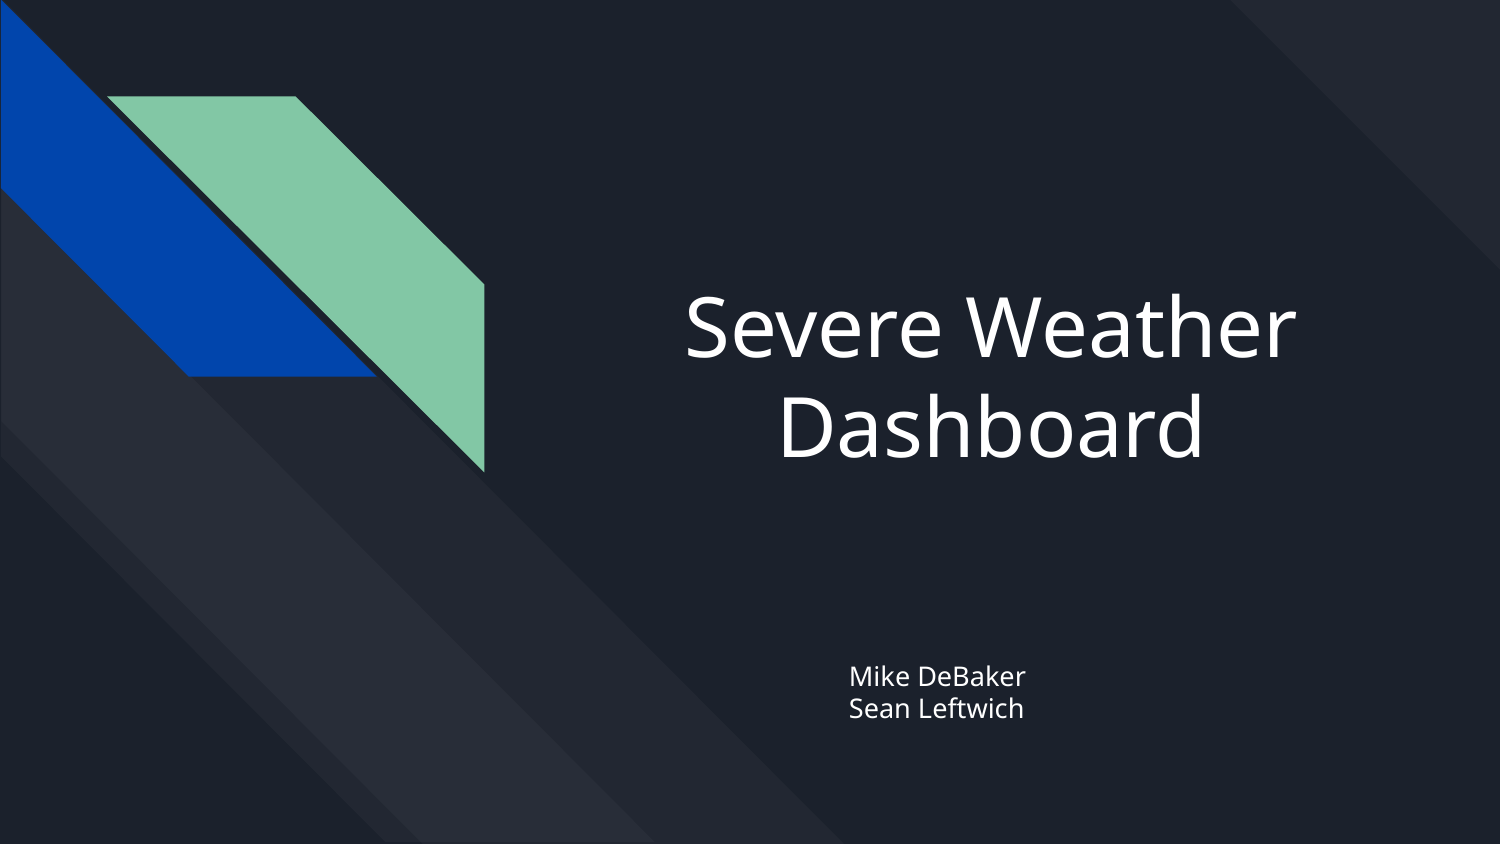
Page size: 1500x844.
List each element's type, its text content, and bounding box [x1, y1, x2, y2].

title Severe Weather Dashboard [580, 258, 1404, 518]
subtitle Mike DeBaker Sean Leftwich [833, 643, 1404, 727]
